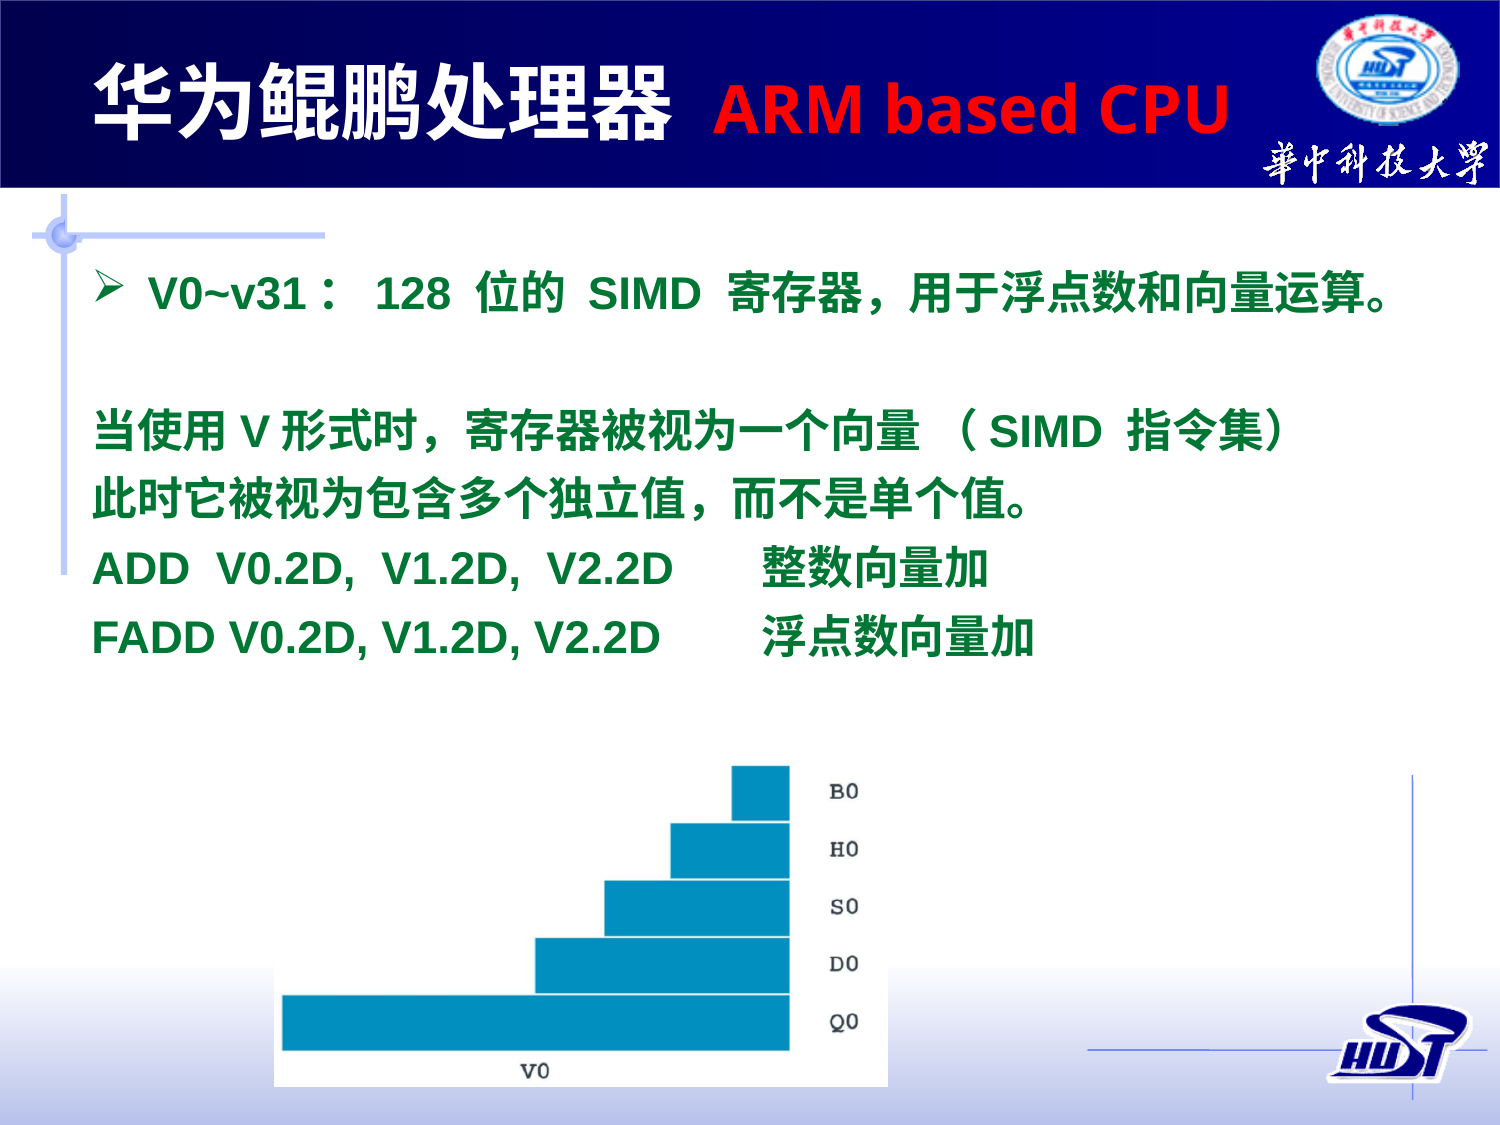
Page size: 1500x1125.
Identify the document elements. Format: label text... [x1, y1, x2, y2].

text_box V0~v31：128 位的 SIMD 寄存器，用于浮点数和向量运算。 当使用V形式时，寄存器被视为一个向量 （SIMD 指令集） 此时它被视为包含多个独立值，而不是单个值。 ADD V0.2D, V1.2D, V2.2D 整数向量加 FADD V0.2D, V1.2D, V2.2D 浮点数向量加 [76, 242, 1447, 670]
text_box 华为鲲鹏处理器 ARM based CPU [76, 42, 1294, 158]
picture [1316, 14, 1460, 126]
picture [1262, 140, 1488, 185]
picture [273, 751, 888, 1088]
